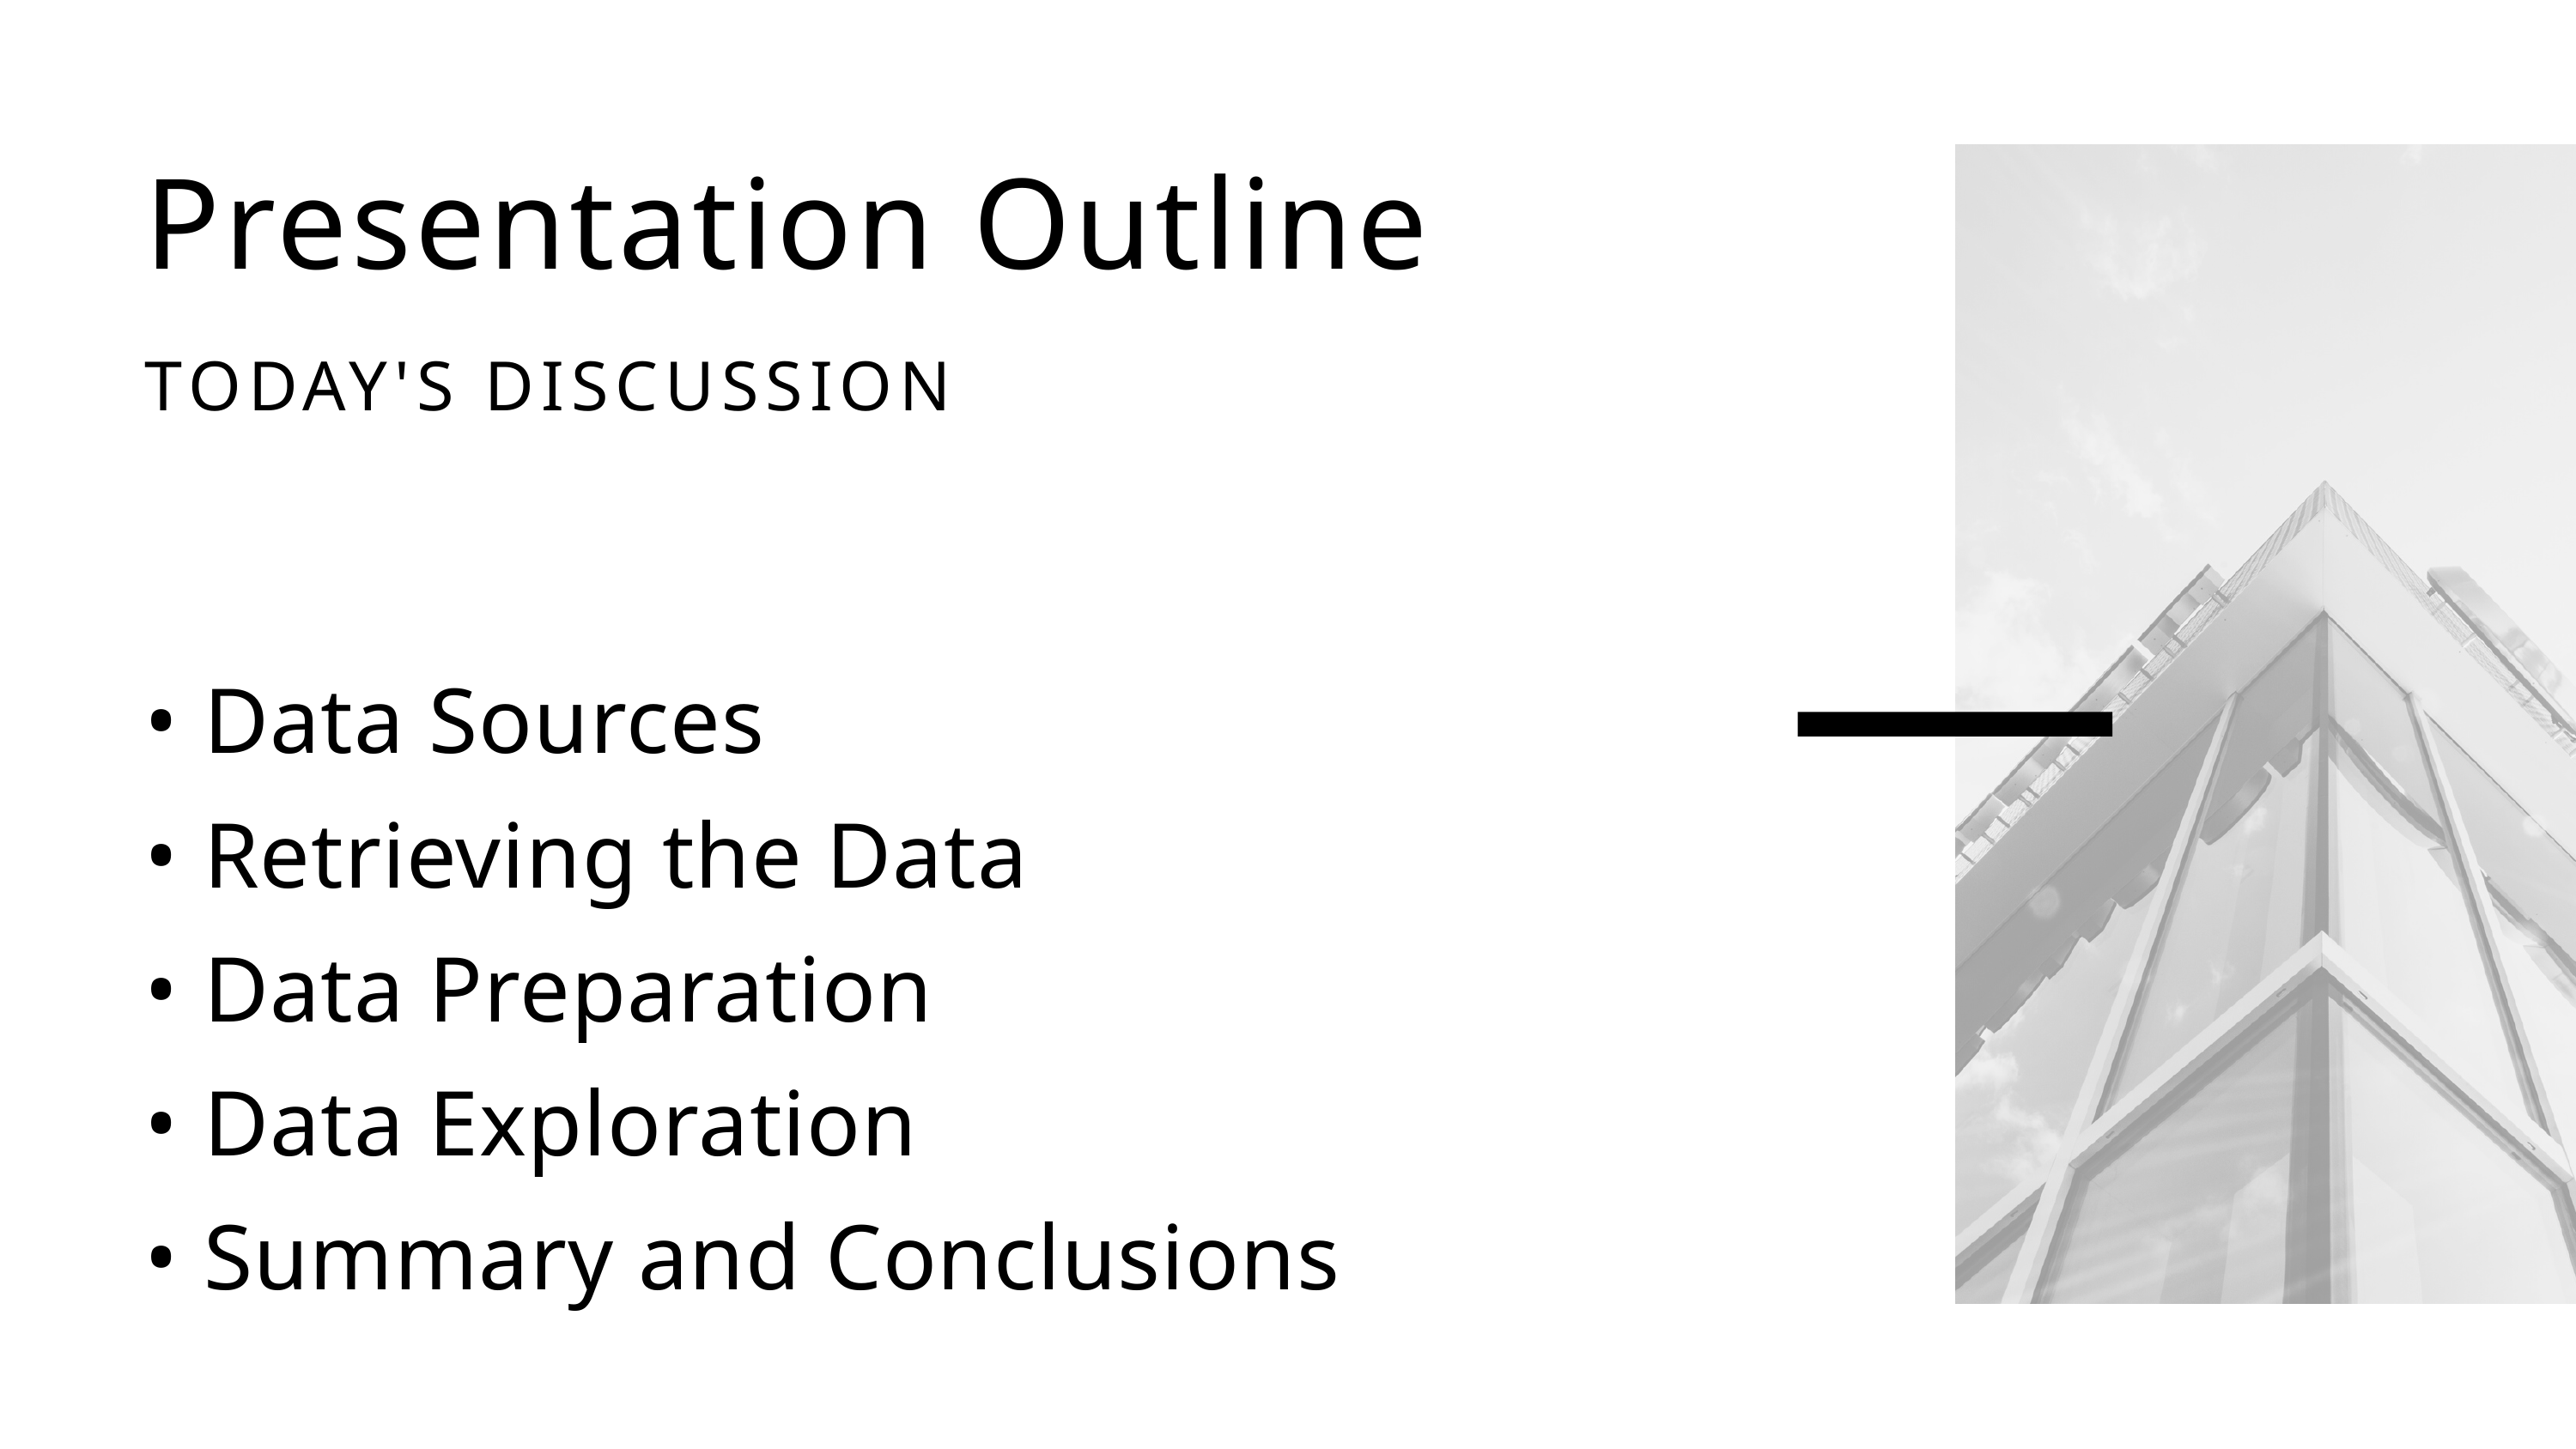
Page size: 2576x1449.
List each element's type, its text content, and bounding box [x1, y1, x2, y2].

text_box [144, 143, 1542, 425]
text_box [1797, 712, 1949, 737]
picture [1954, 144, 2576, 1304]
text_box • Data Sources • Retrieving the Data • Data Preparation • Data Exploration • Summary and Conclusions [144, 637, 1711, 1308]
